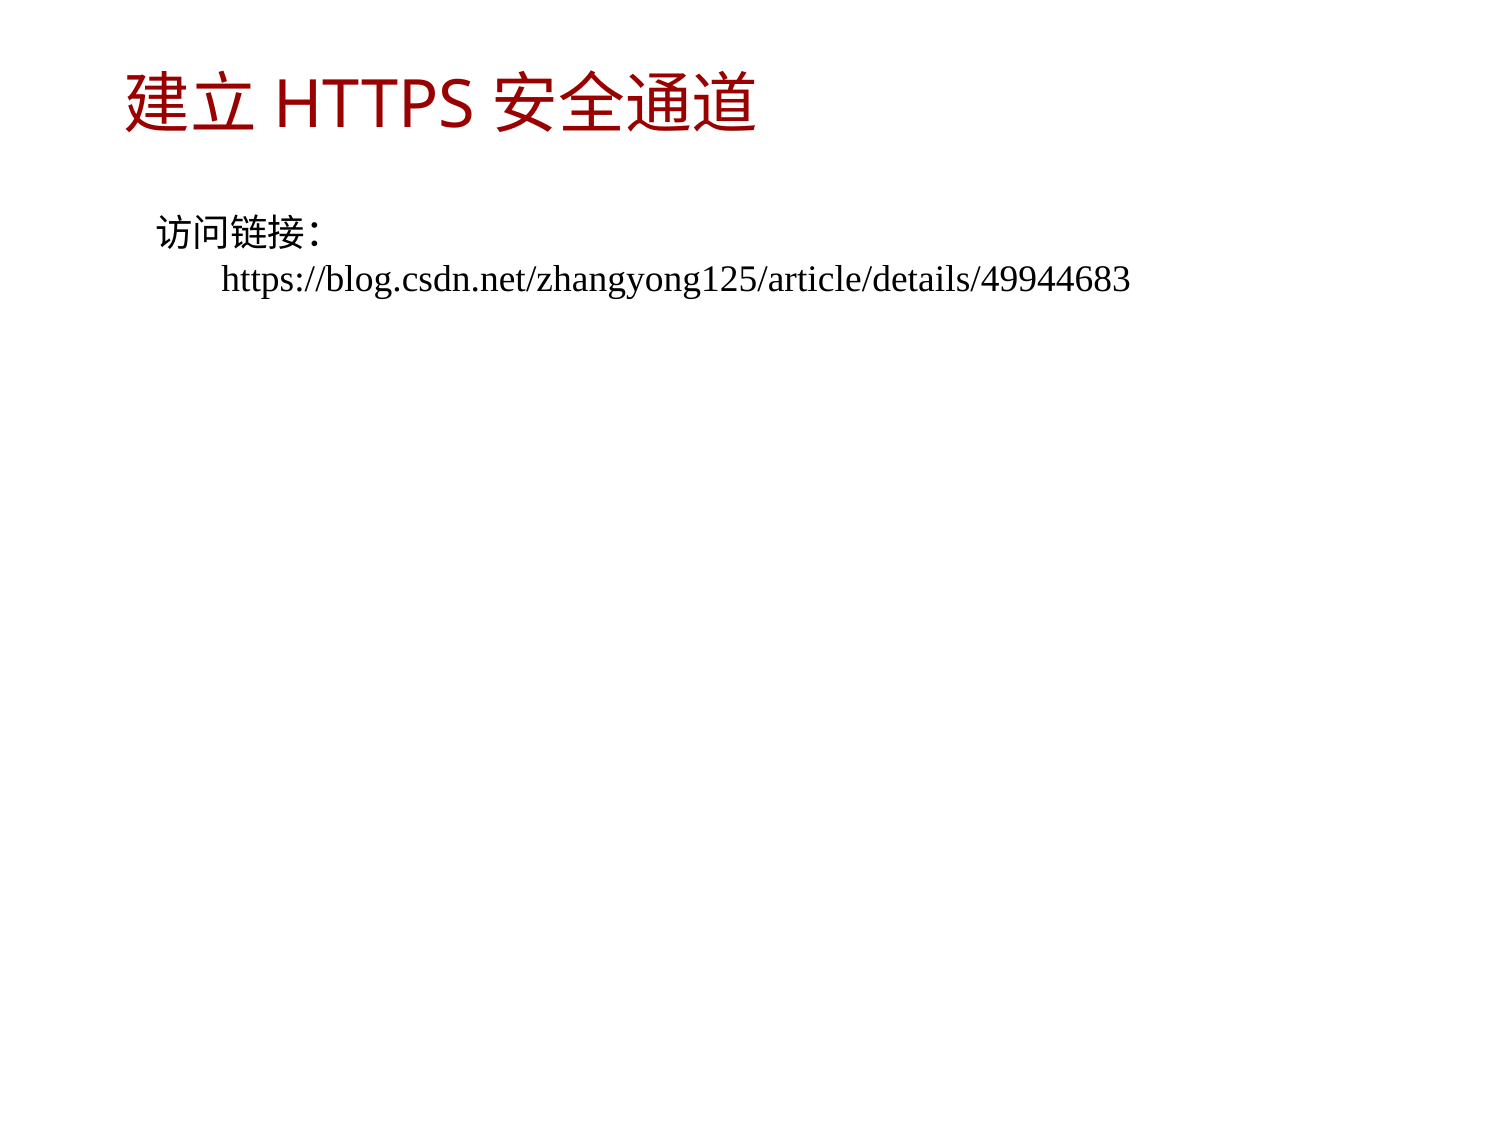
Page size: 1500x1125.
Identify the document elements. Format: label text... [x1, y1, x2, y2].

text_box 访问链接： https://blog.csdn.net/zhangyong125/article/details/49944683 [147, 201, 1329, 352]
title 建立HTTPS安全通道 [123, 52, 1377, 150]
